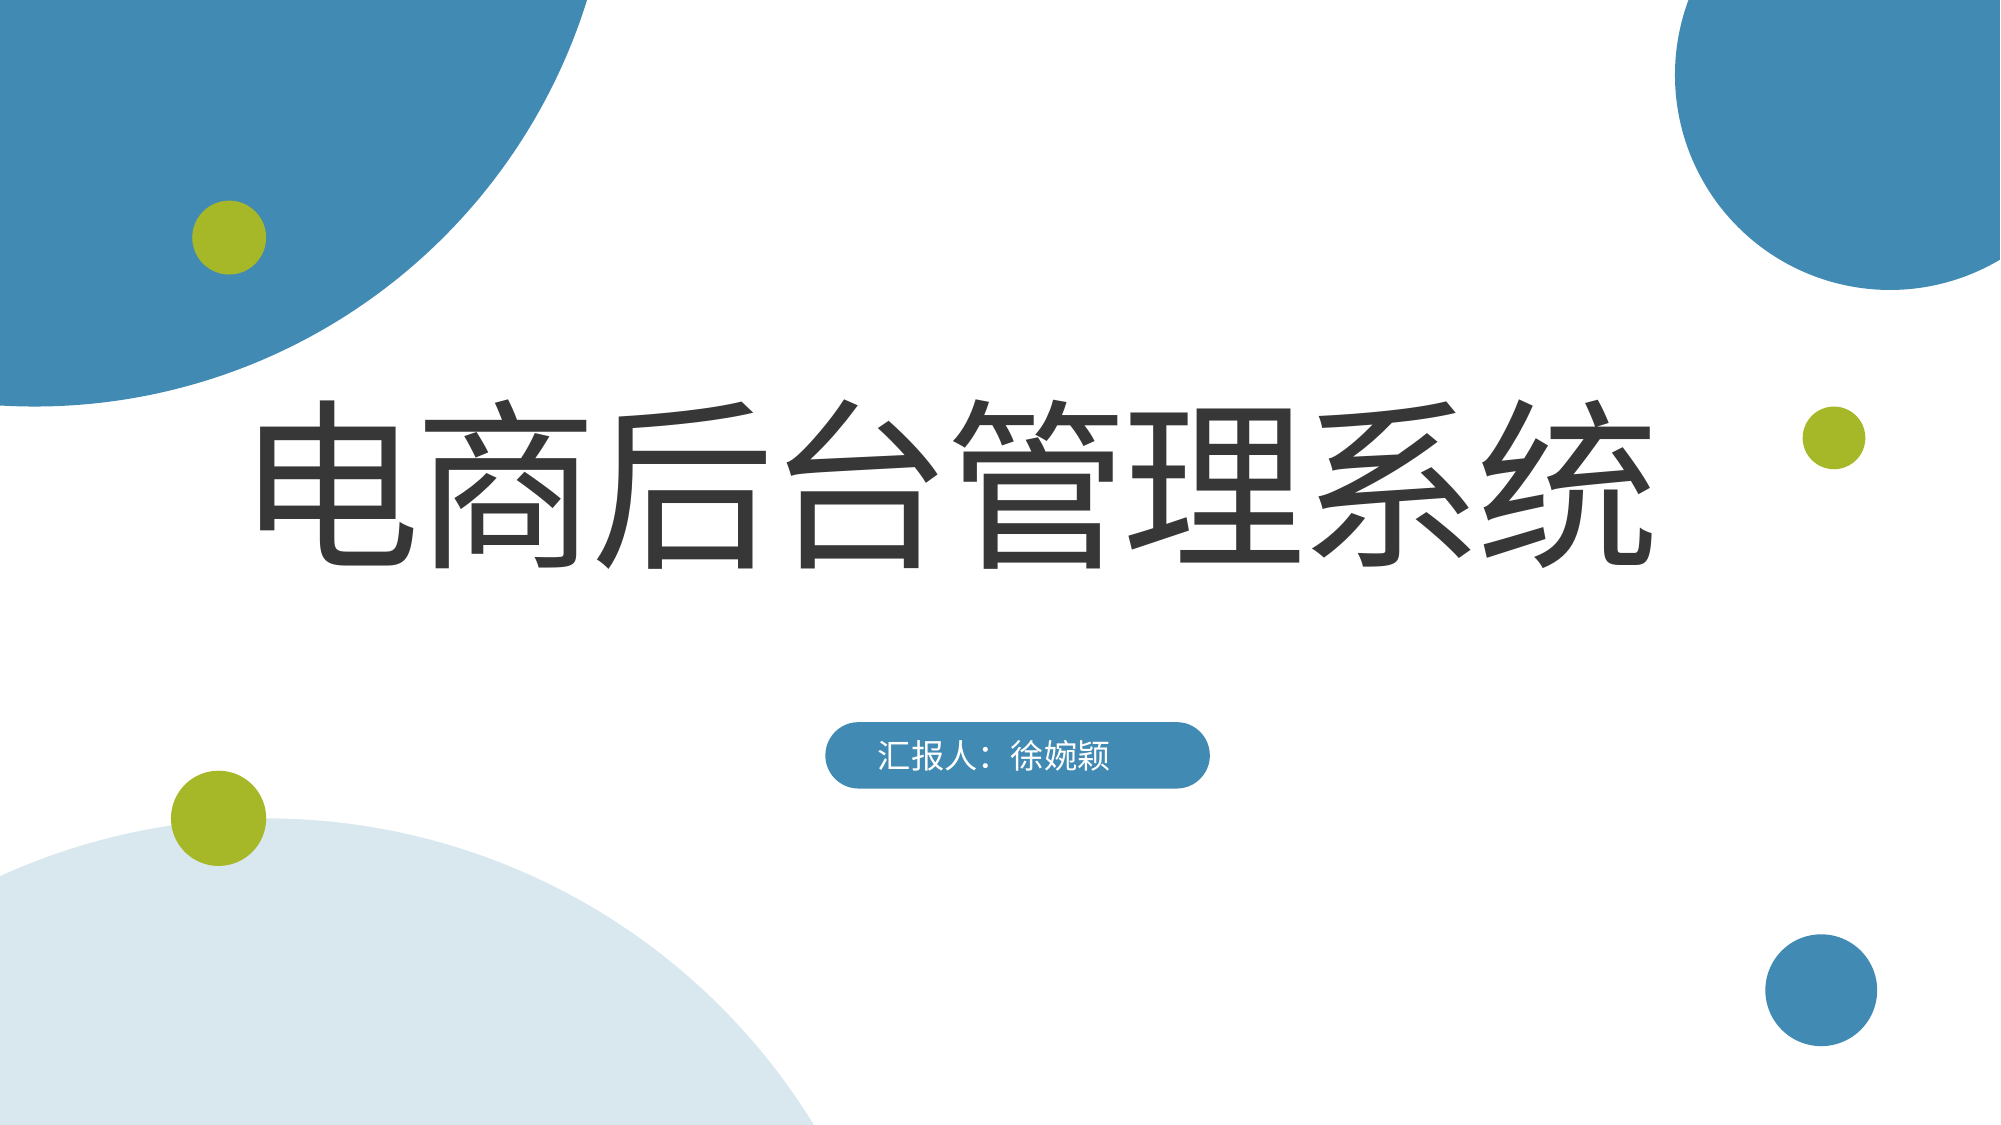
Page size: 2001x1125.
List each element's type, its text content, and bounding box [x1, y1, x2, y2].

text_box 汇报人：徐婉颖 [863, 727, 1172, 783]
text_box 电商后台管理系统 [222, 363, 1766, 599]
text_box [1801, 405, 1867, 471]
text_box [0, 817, 816, 1125]
text_box [1673, 0, 2000, 291]
text_box [0, 0, 589, 408]
text_box [169, 769, 268, 867]
text_box [1764, 933, 1879, 1048]
text_box [191, 199, 268, 276]
text_box [824, 721, 1212, 790]
